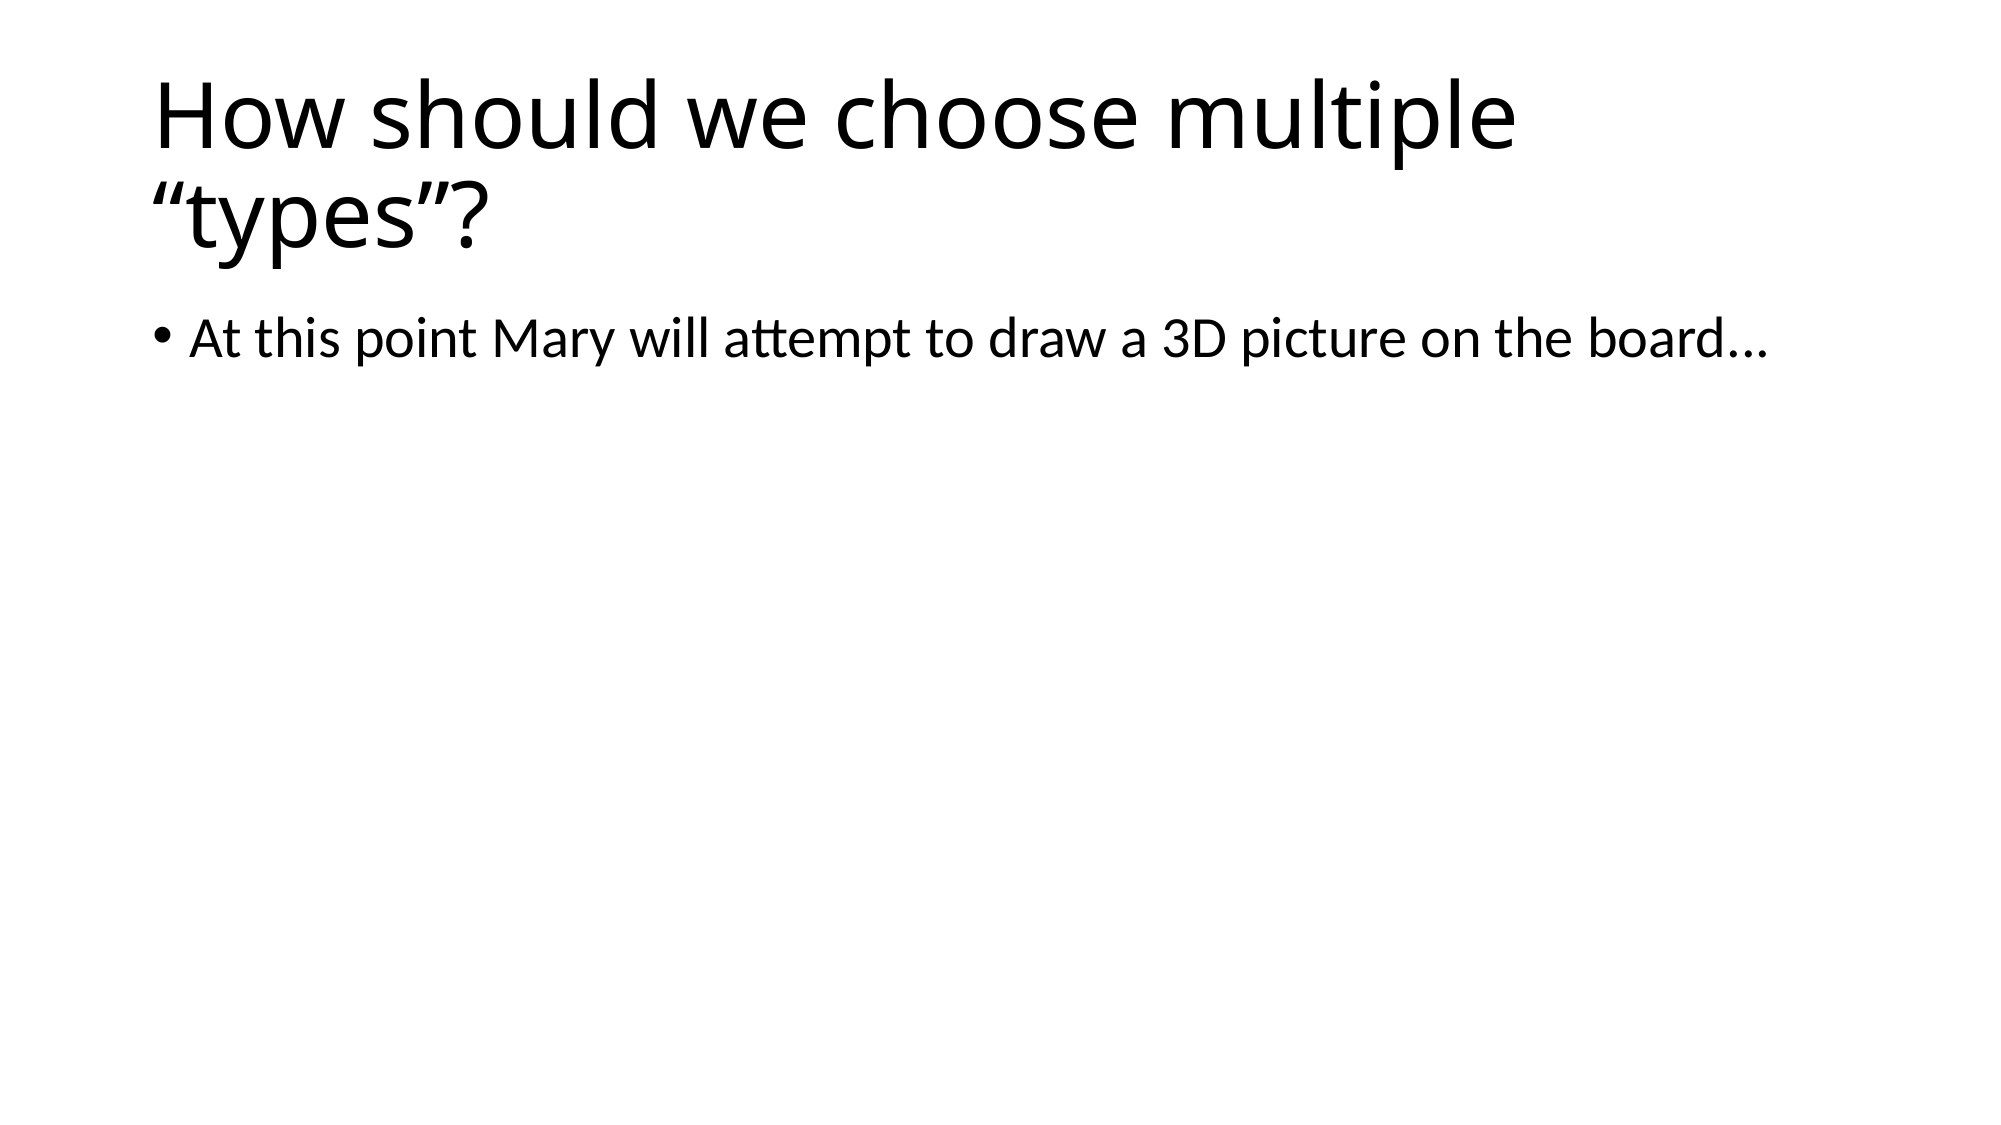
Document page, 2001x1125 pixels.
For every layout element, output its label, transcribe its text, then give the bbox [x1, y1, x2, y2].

list At this point Mary will attempt to draw a 3D picture on the board... [137, 299, 1863, 1014]
title How should we choose multiple “types”? [137, 59, 1863, 278]
